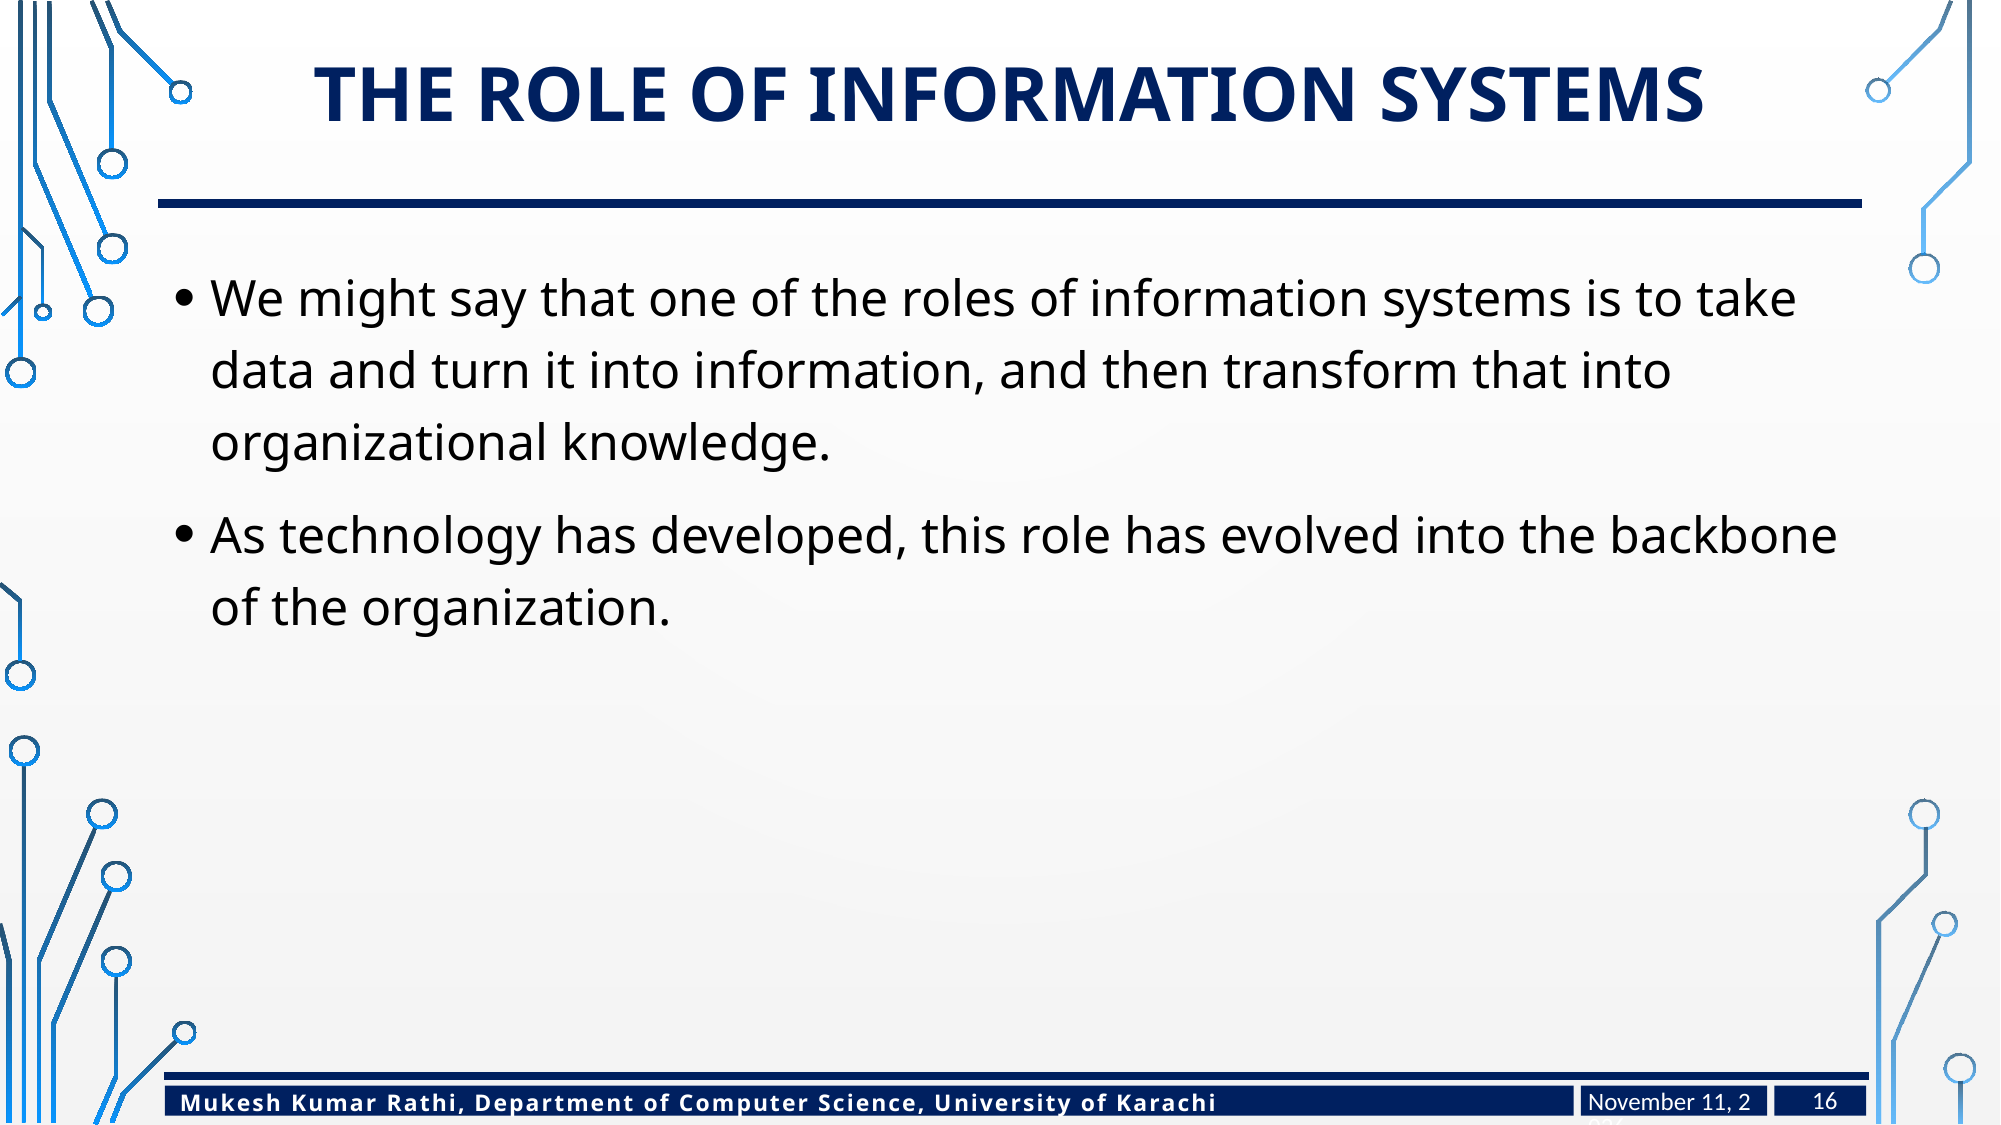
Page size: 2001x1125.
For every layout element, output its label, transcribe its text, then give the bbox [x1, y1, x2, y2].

slide_number 16 [1778, 1083, 1871, 1115]
title The Role of Information Systems [158, 11, 1863, 184]
list We might say that one of the roles of information systems is to take data and turn it into information, and then transform that into organizational knowledge. As technology has developed, this role has evolved into the backbone of the organization. [158, 246, 1863, 1058]
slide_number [1588, 1080, 1756, 1121]
